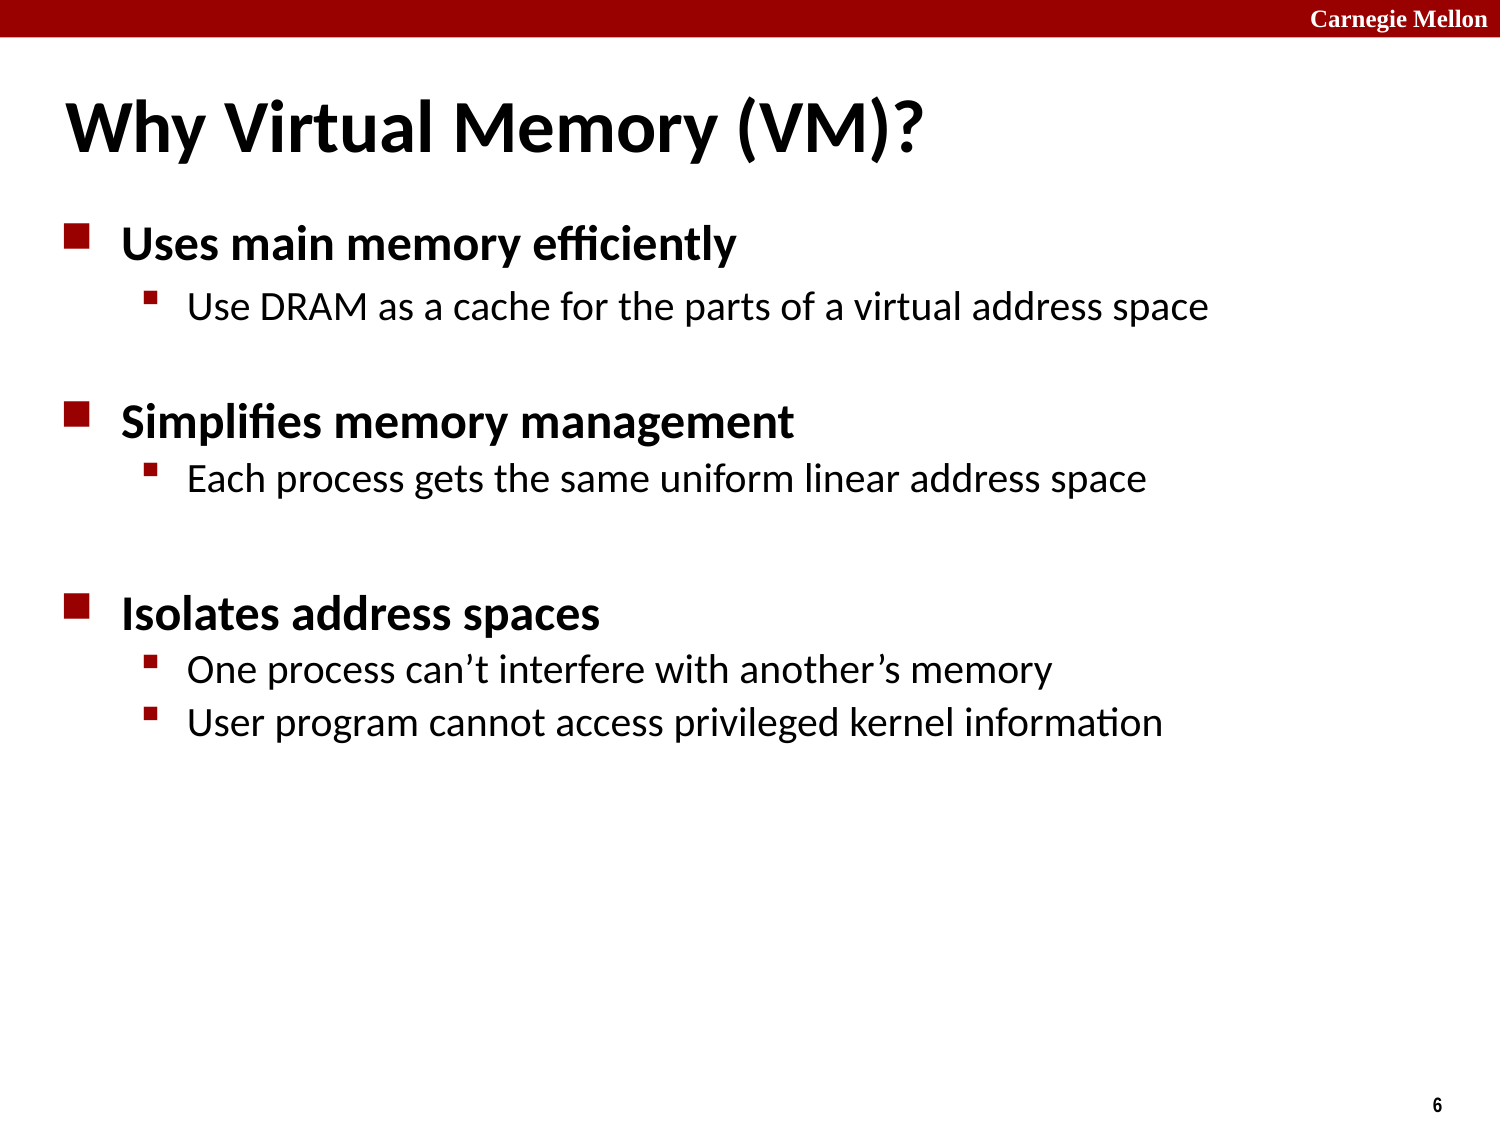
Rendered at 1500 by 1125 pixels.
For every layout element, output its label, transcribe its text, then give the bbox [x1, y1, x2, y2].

title Why Virtual Memory (VM)? [49, 74, 1363, 170]
list Uses main memory efficiently Use DRAM as a cache for the parts of a virtual address space Simplifies memory management Each process gets the same uniform linear address space Isolates address spaces One process can’t interfere with another’s memory User program cannot access privileged kernel information [49, 213, 1476, 1113]
